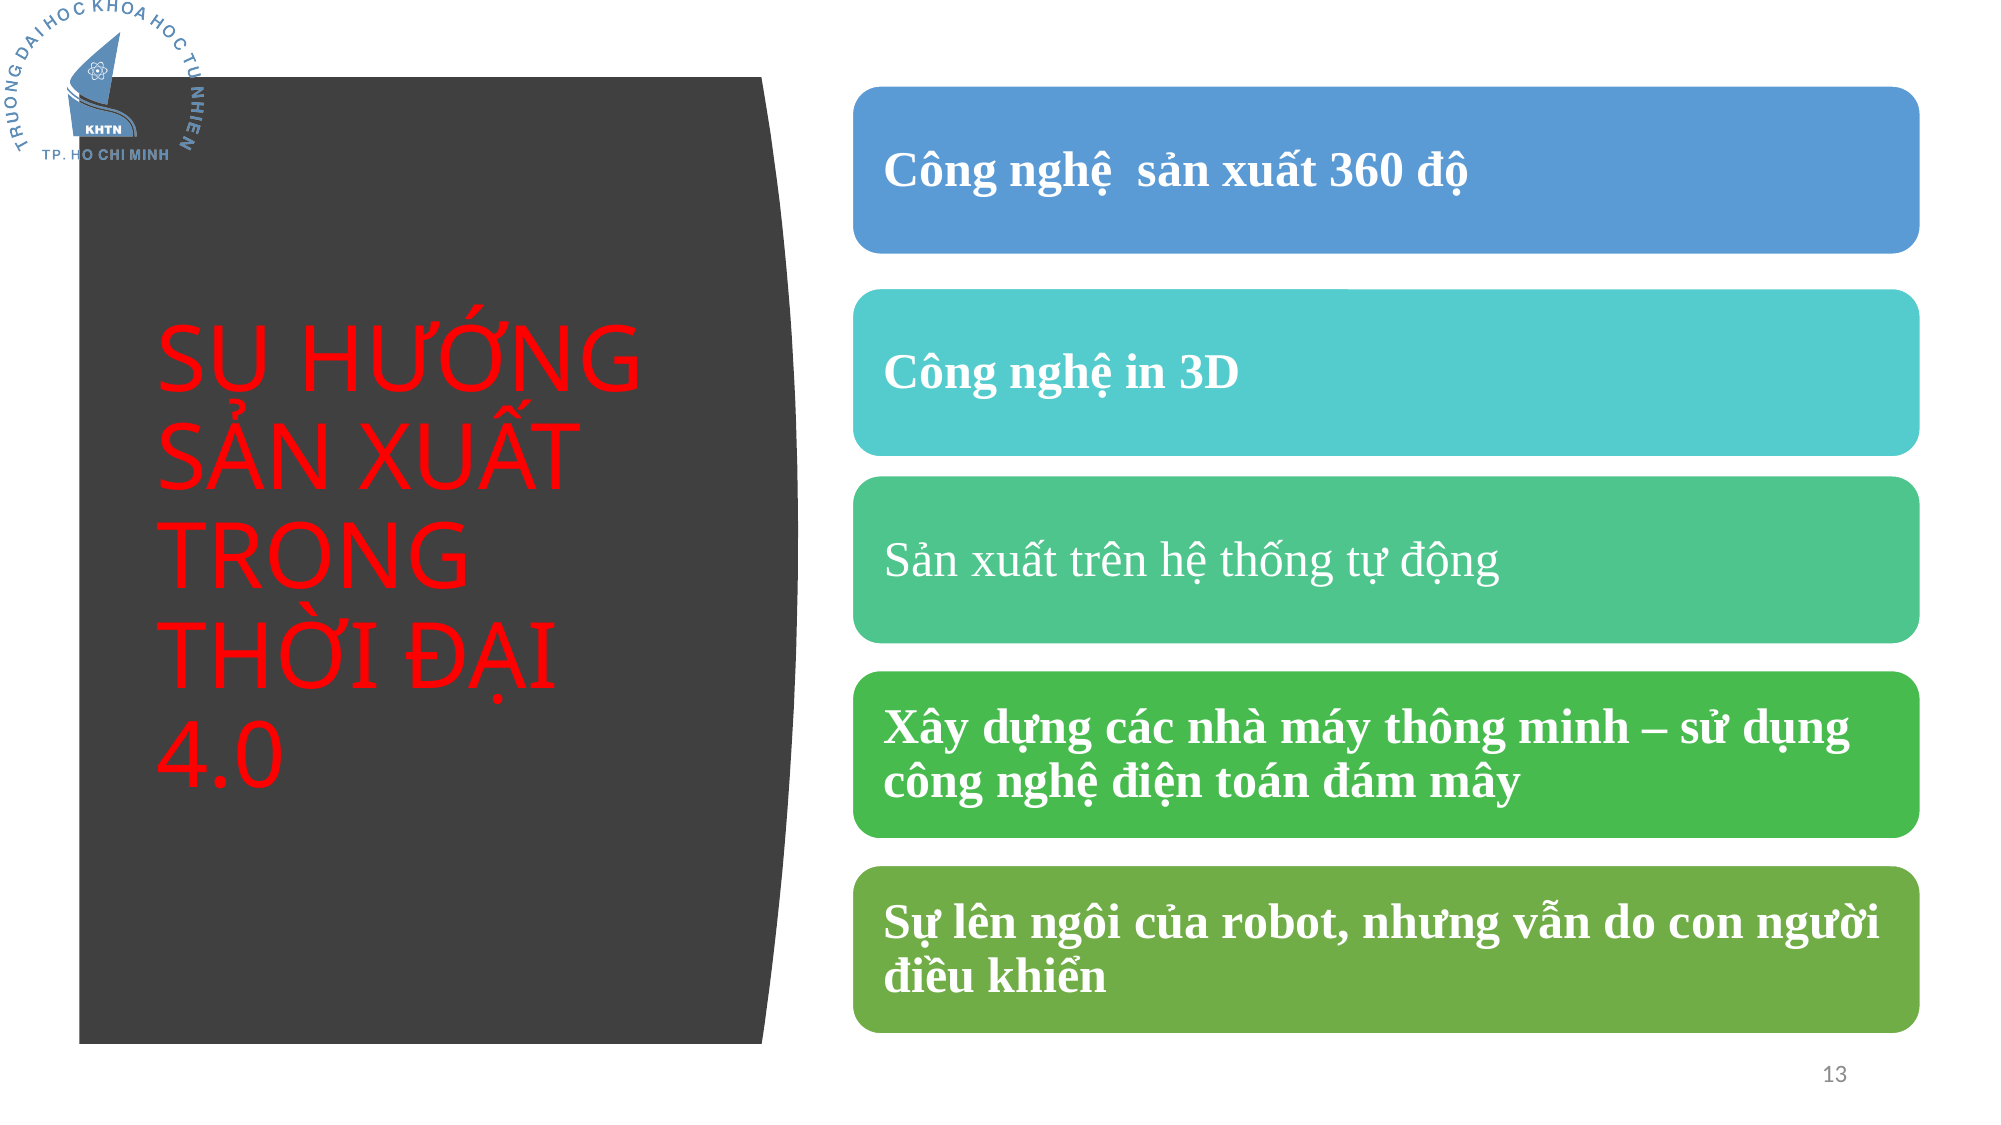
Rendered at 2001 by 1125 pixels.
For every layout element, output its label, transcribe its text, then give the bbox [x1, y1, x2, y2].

title SU HƯỚNG SẢN XUẤT TRONG THỜI ĐẠI 4.0 [141, 166, 702, 953]
text_box [78, 76, 800, 1045]
slide_number 13 [1412, 1043, 1863, 1103]
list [852, 77, 1921, 1043]
picture [0, 0, 204, 160]
